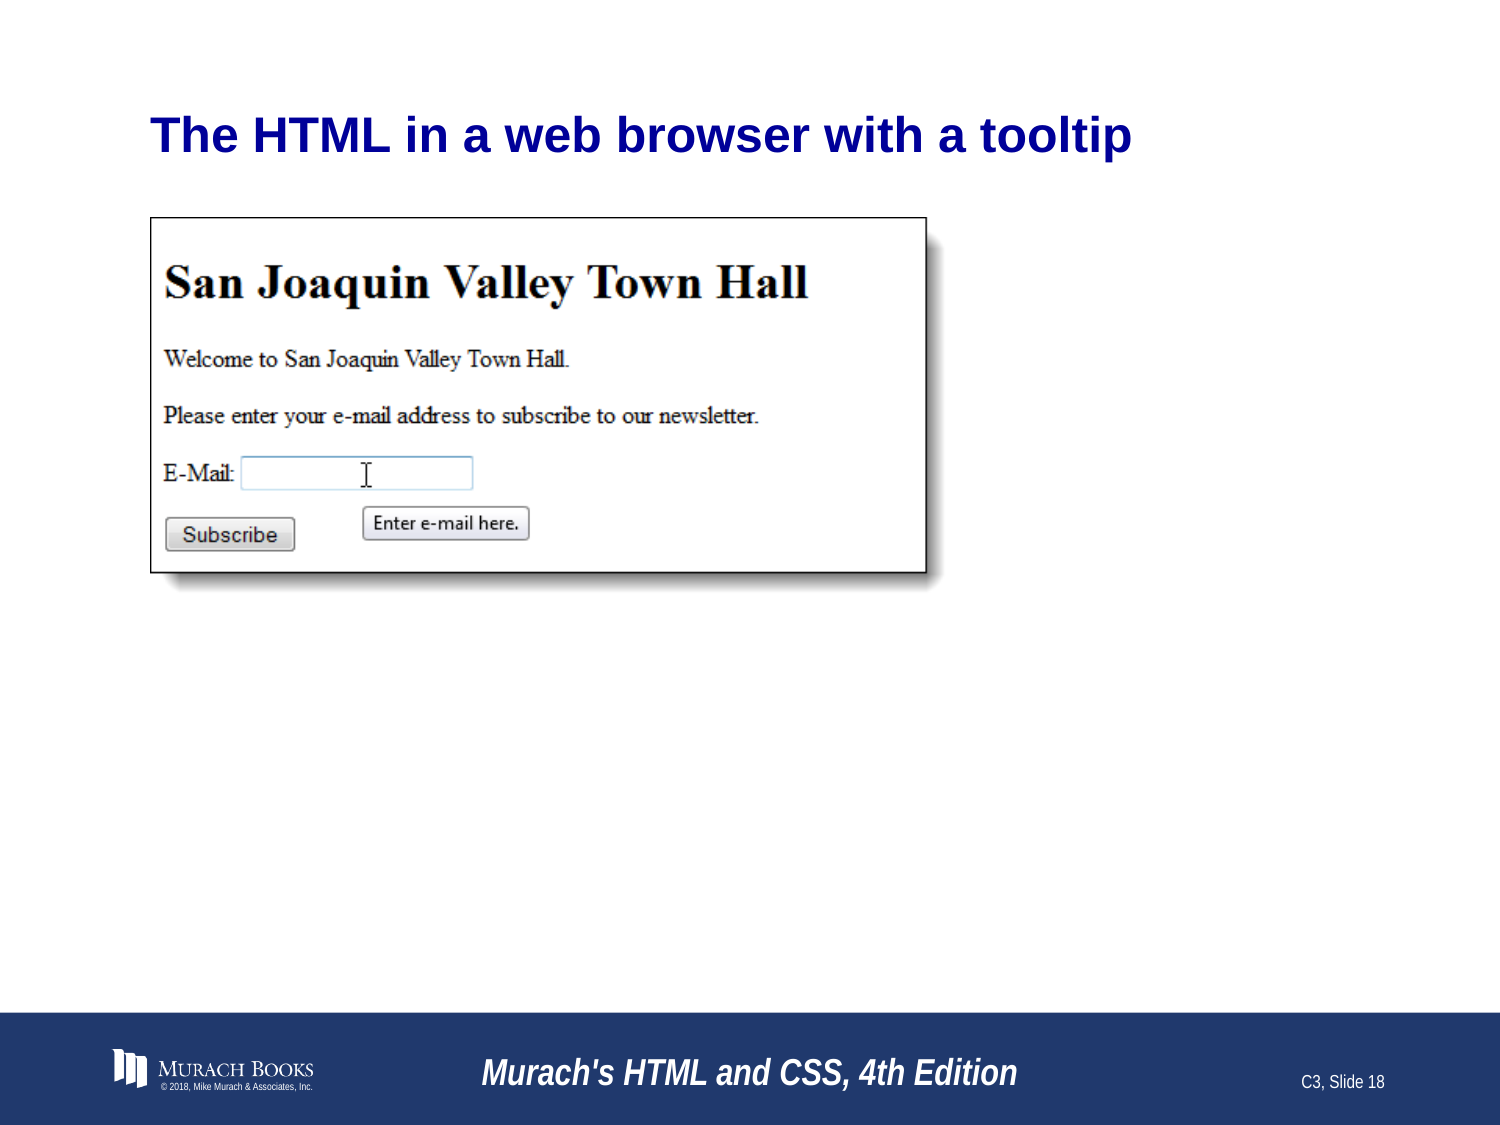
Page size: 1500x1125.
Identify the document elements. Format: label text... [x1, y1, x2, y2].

slide_number Murach's HTML and CSS, 4th Edition [463, 1025, 1050, 1100]
footer © 2018, Mike Murach & Associates, Inc. [12, 1025, 463, 1100]
slide_number C3, Slide 18 [1087, 1025, 1400, 1100]
title The HTML in a web browser with a tooltip [150, 102, 1350, 164]
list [149, 217, 946, 595]
